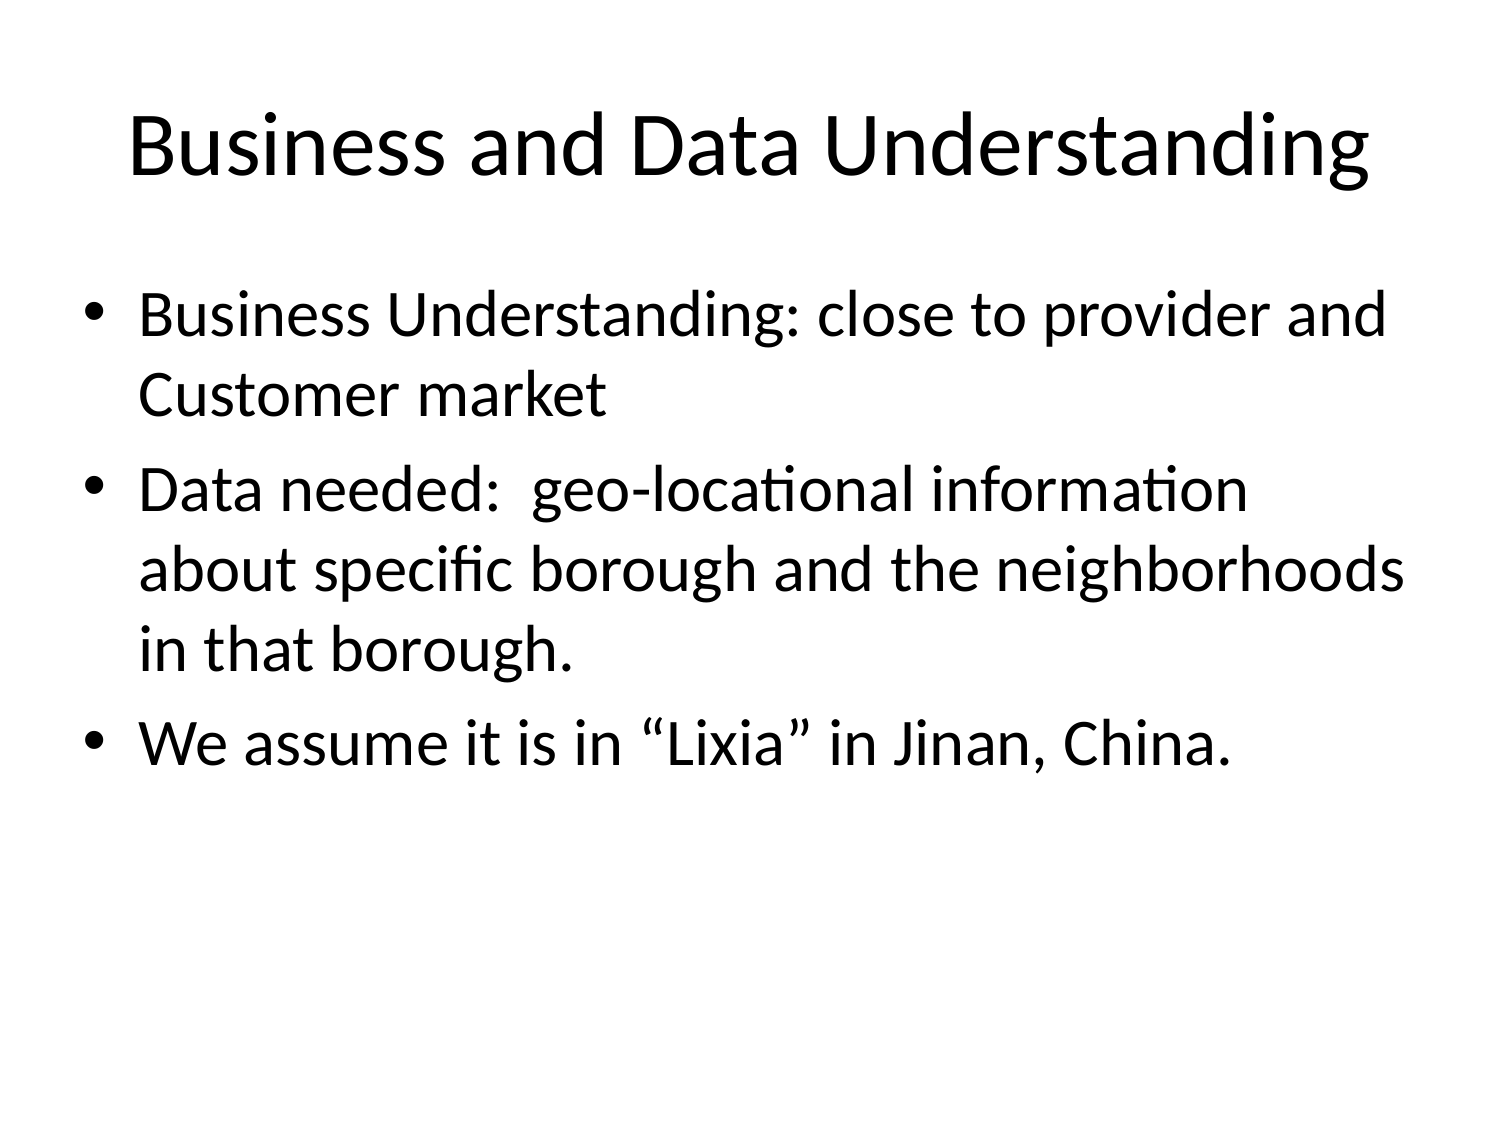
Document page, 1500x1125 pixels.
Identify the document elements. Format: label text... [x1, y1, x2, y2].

list Business Understanding: close to provider and Customer market Data needed: geo-locational information about specific borough and the neighborhoods in that borough. We assume it is in “Lixia” in Jinan, China. [74, 261, 1426, 1006]
title Business and Data Understanding [74, 44, 1426, 234]
